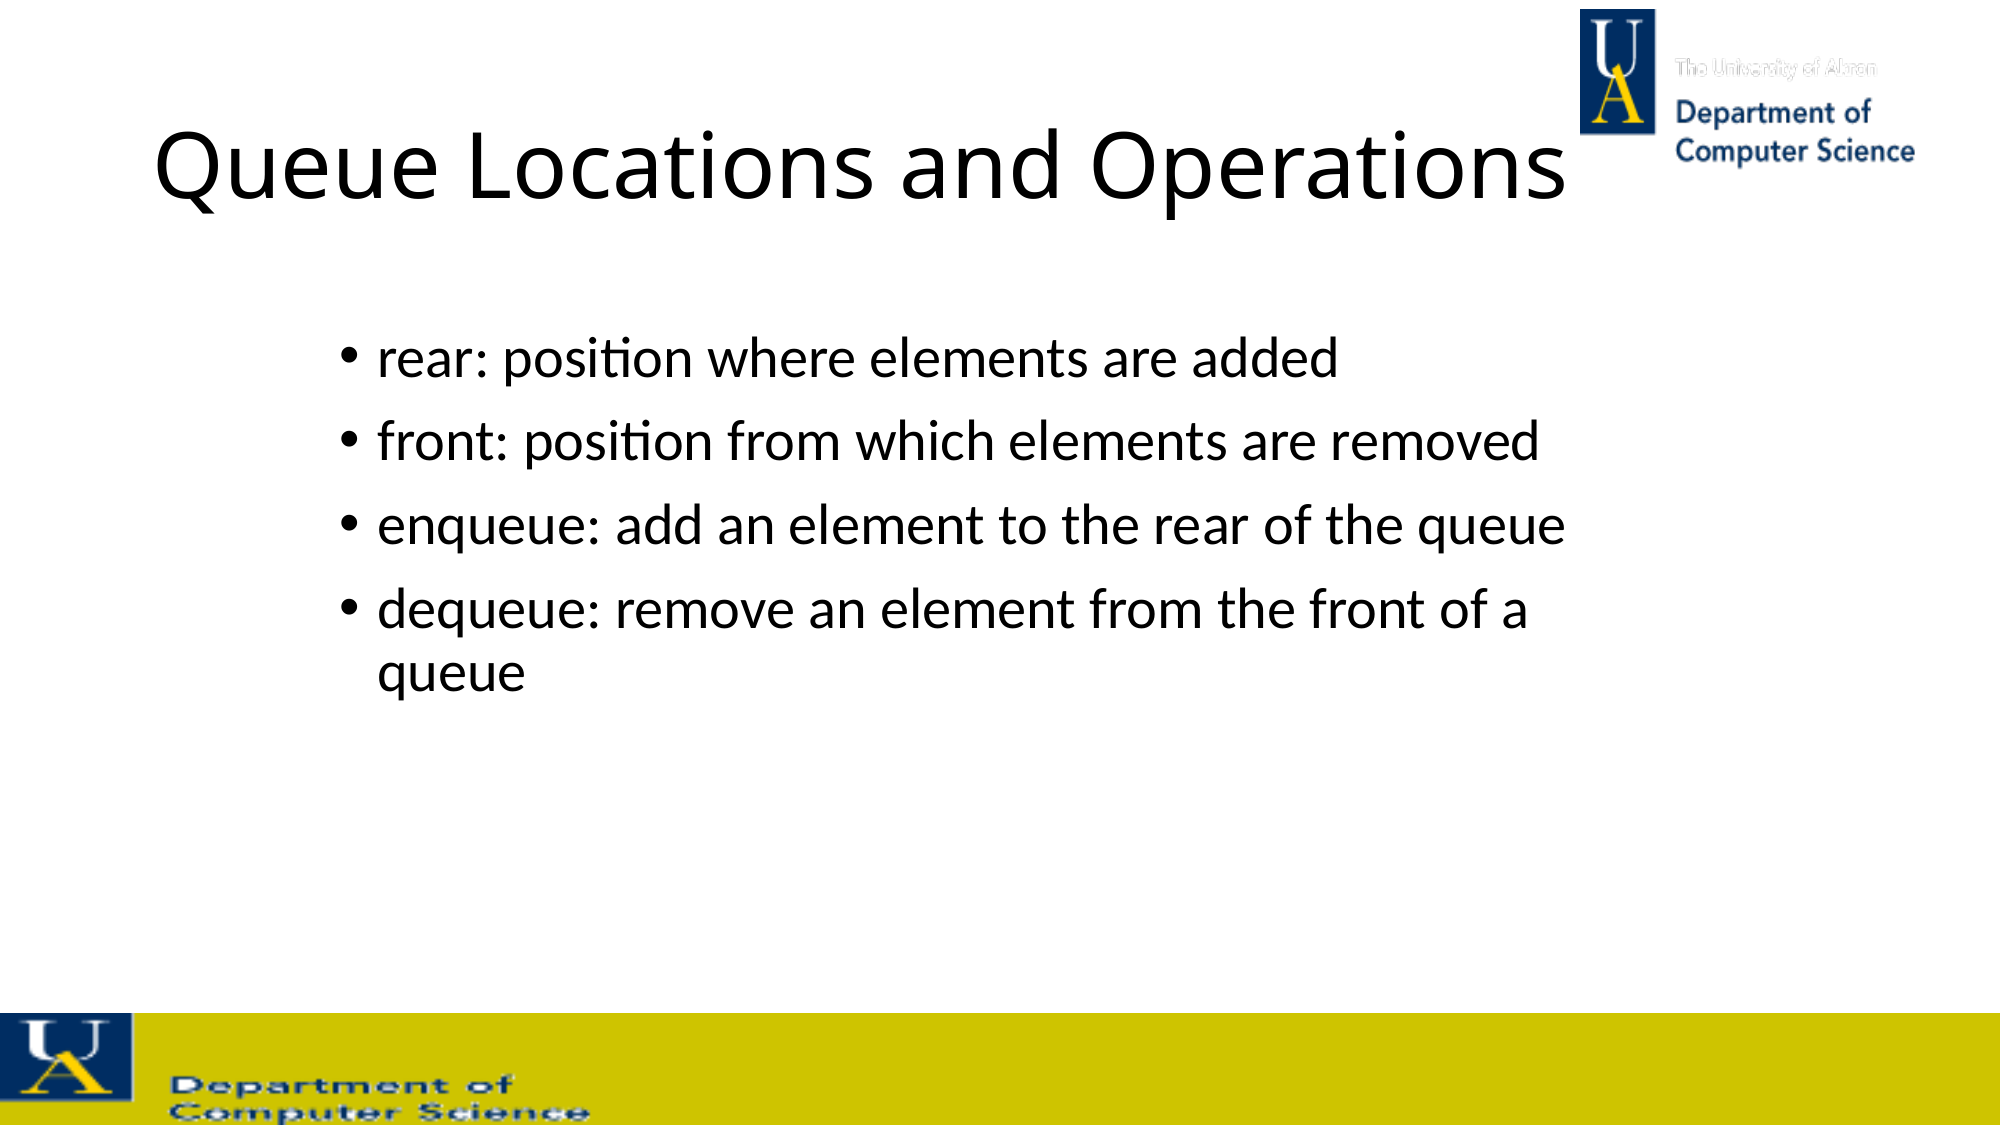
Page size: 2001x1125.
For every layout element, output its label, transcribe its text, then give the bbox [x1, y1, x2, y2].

title Queue Locations and Operations [137, 59, 1863, 278]
list rear: position where elements are added front: position from which elements are removed enqueue: add an element to the rear of the queue dequeue: remove an element from the front of a queue [324, 319, 1650, 934]
picture [1580, 9, 2001, 198]
picture [0, 1013, 2000, 1125]
